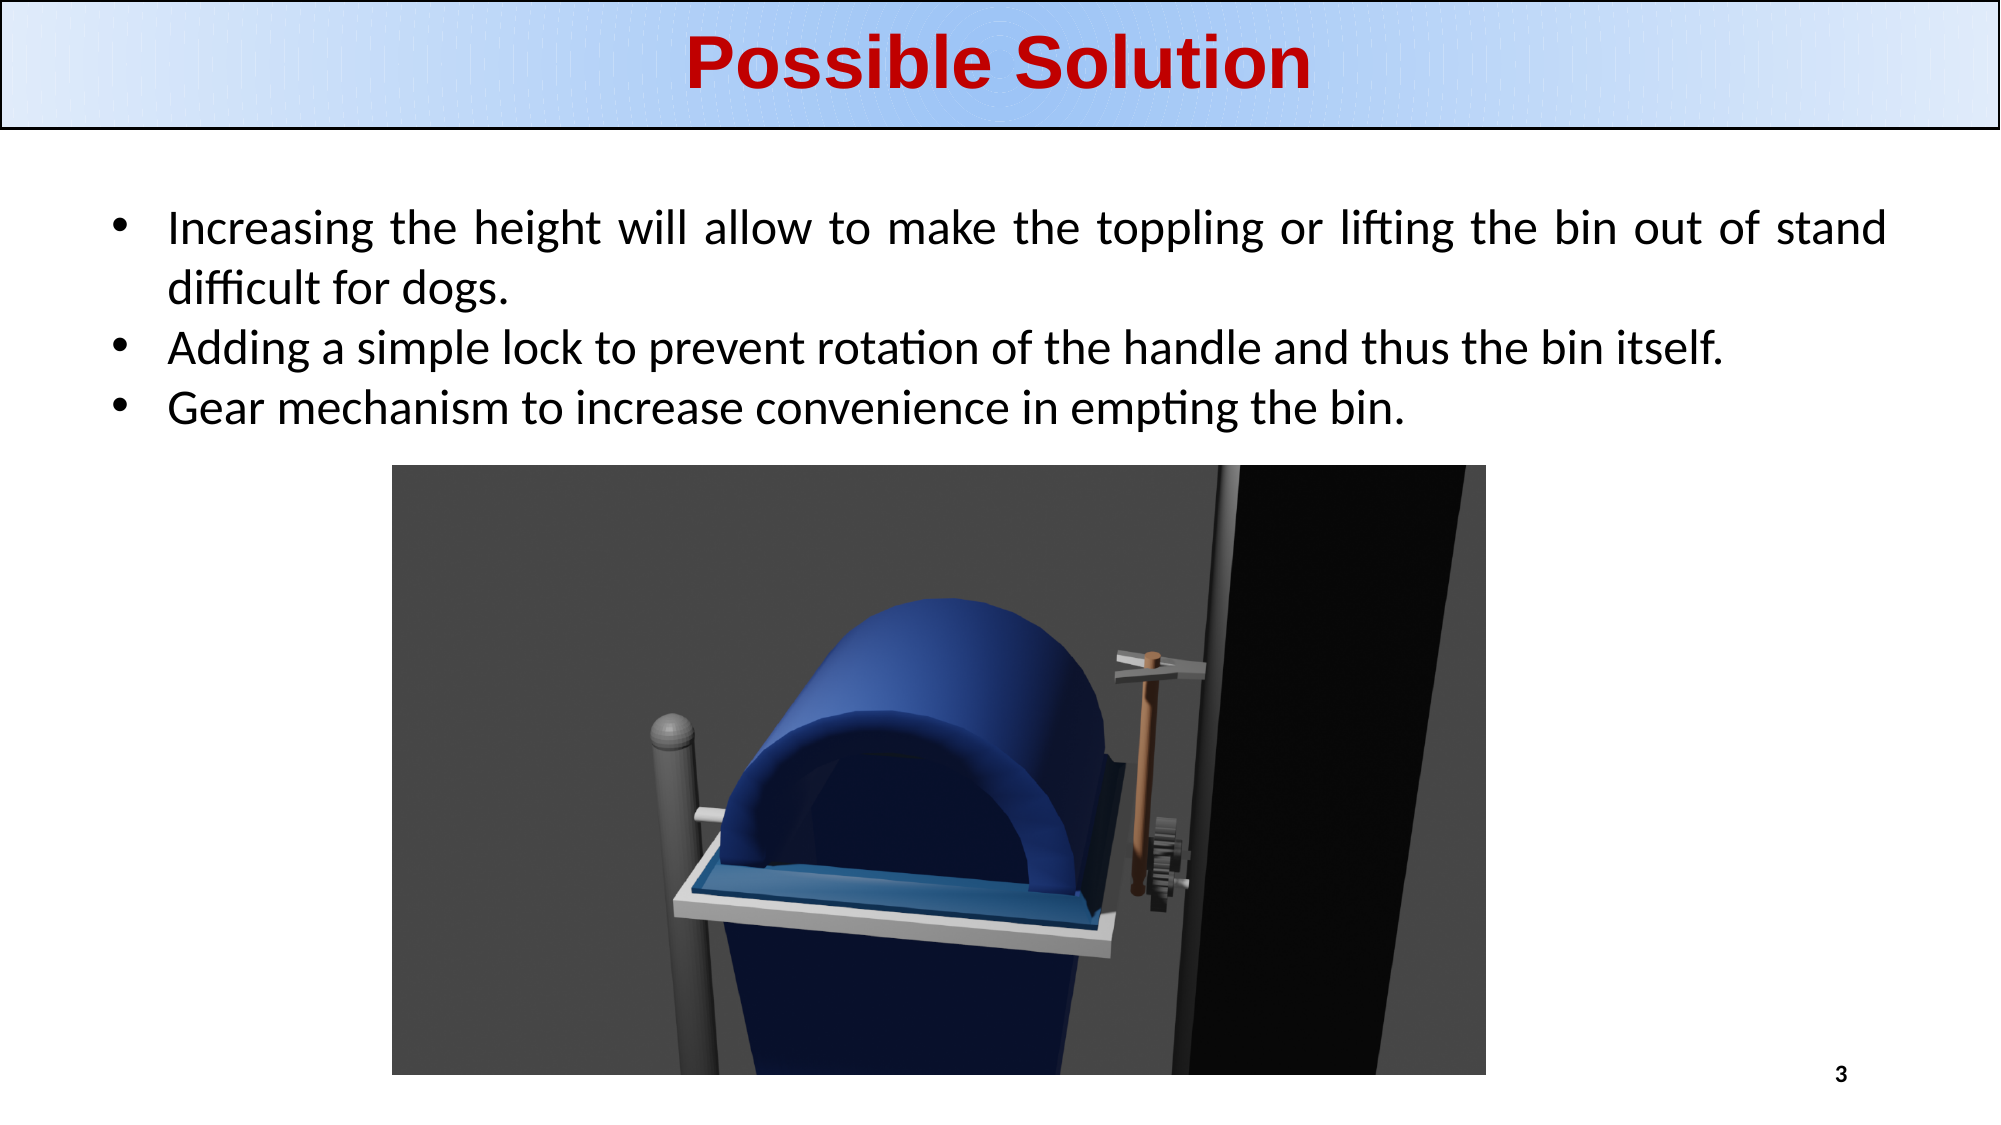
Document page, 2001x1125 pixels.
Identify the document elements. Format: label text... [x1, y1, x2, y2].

title Possible Solution [0, 0, 2000, 129]
text_box Increasing the height will allow to make the toppling or lifting the bin out of stand difficult for dogs. Adding a simple lock to prevent rotation of the handle and thus the bin itself. Gear mechanism to increase convenience in empting the bin. [96, 187, 1904, 442]
picture [392, 464, 1486, 1075]
slide_number 3 [1412, 1042, 1863, 1103]
